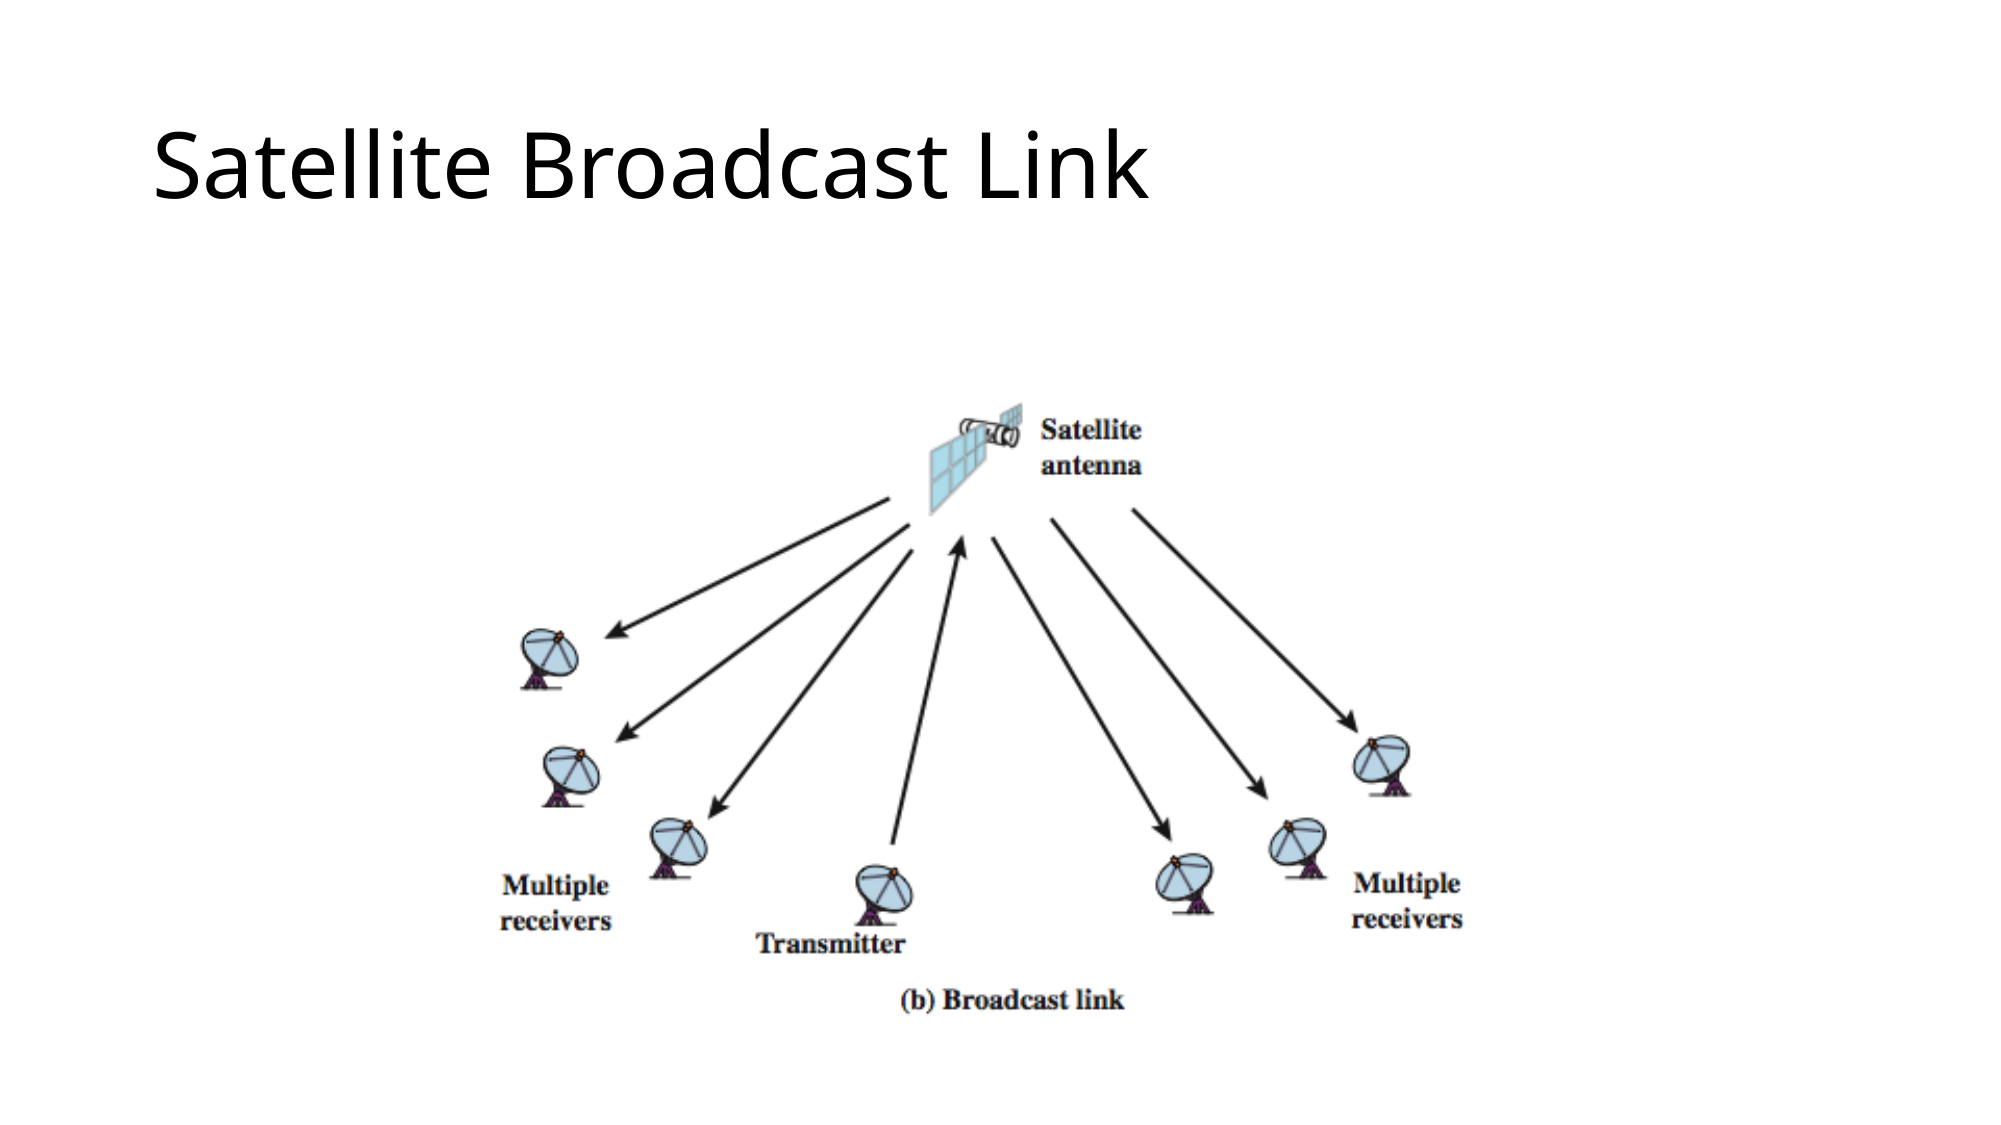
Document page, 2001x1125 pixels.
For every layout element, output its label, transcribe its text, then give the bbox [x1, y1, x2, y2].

title Satellite Broadcast Link [137, 59, 1863, 278]
picture [374, 324, 1650, 1059]
